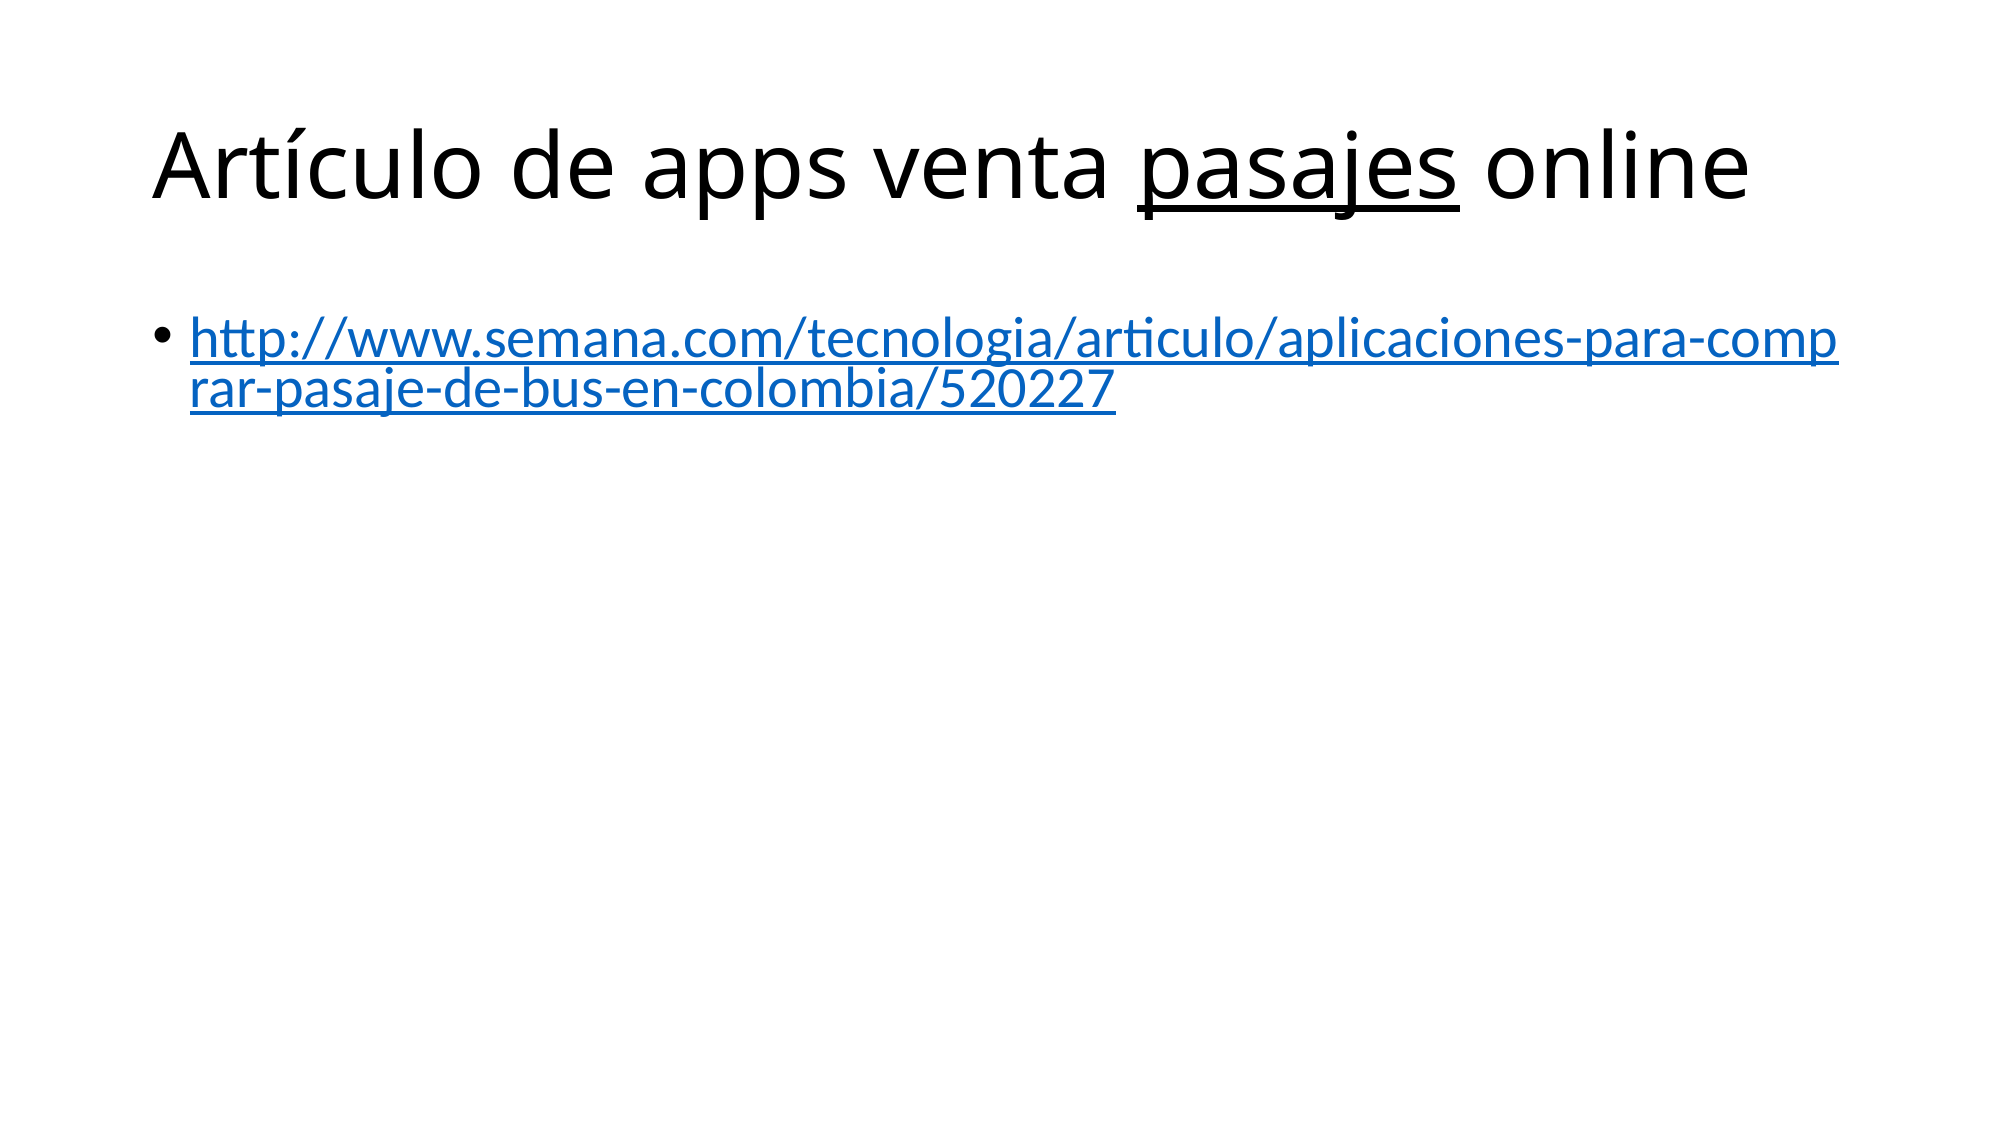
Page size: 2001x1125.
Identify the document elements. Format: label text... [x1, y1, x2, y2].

list http://www.semana.com/tecnologia/articulo/aplicaciones-para-comprar-pasaje-de-bus-en-colombia/520227 [137, 299, 1863, 1014]
title Artículo de apps venta pasajes online [137, 59, 1863, 278]
